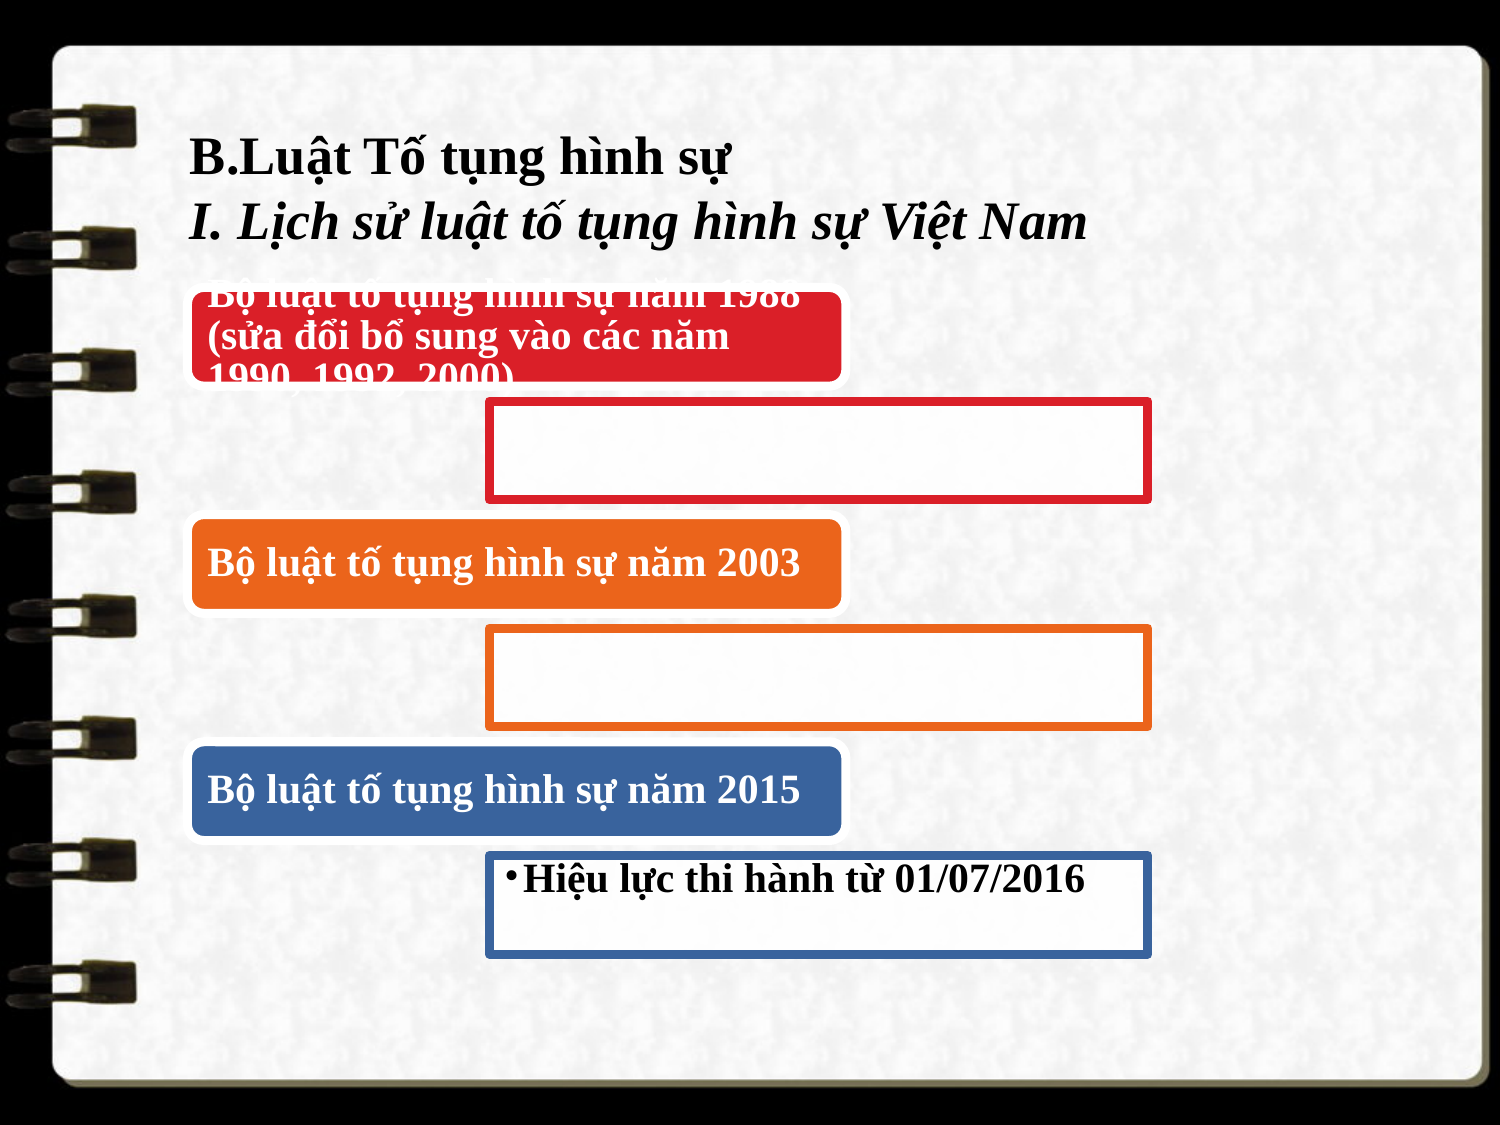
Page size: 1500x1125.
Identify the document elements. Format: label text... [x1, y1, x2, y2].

text_box Bộ luật tố tụng hình sự năm 2003 [187, 514, 846, 614]
text_box [489, 401, 1148, 500]
text_box [489, 628, 1148, 727]
text_box Bộ luật tố tụng hình sự năm 1988 (sửa đổi bổ sung vào các năm 1990, 1992, 2000) [187, 287, 846, 387]
picture [0, 0, 1500, 1125]
text_box Bộ luật tố tụng hình sự năm 2015 [187, 741, 846, 841]
text_box Hiệu lực thi hành từ 01/07/2016 [489, 855, 1148, 955]
text_box B.Luật Tố tụng hình sự I. Lịch sử luật tố tụng hình sự Việt Nam [99, 112, 1175, 320]
